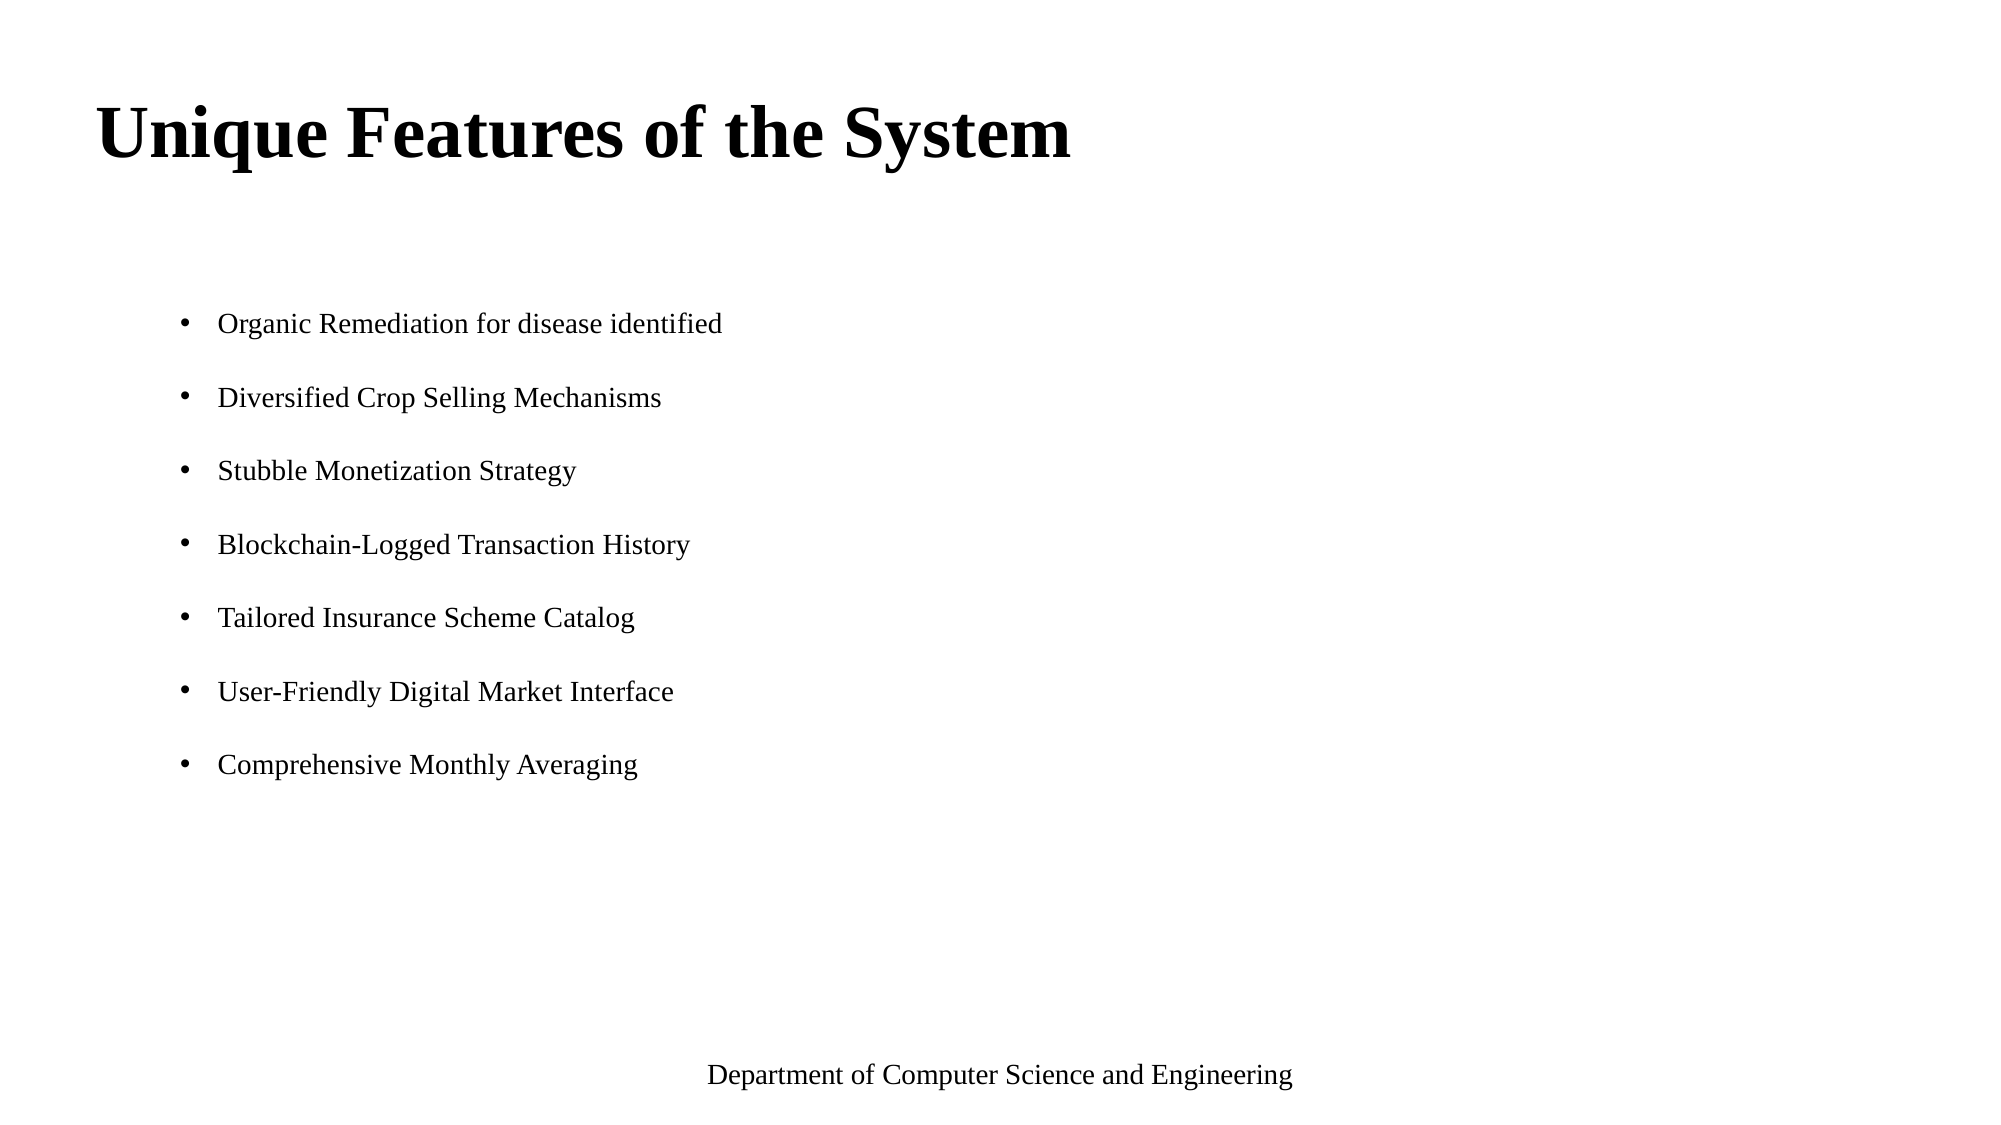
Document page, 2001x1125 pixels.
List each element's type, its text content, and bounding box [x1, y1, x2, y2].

text_box Unique Features of the System [80, 74, 1716, 180]
footer Department of Computer Science and Engineering [662, 1042, 1338, 1103]
list Organic Remediation for disease identified Diversified Crop Selling Mechanisms Stubble Monetization Strategy Blockchain-Logged Transaction History Tailored Insurance Scheme Catalog User-Friendly Digital Market Interface Comprehensive Monthly Averaging [165, 279, 1891, 861]
